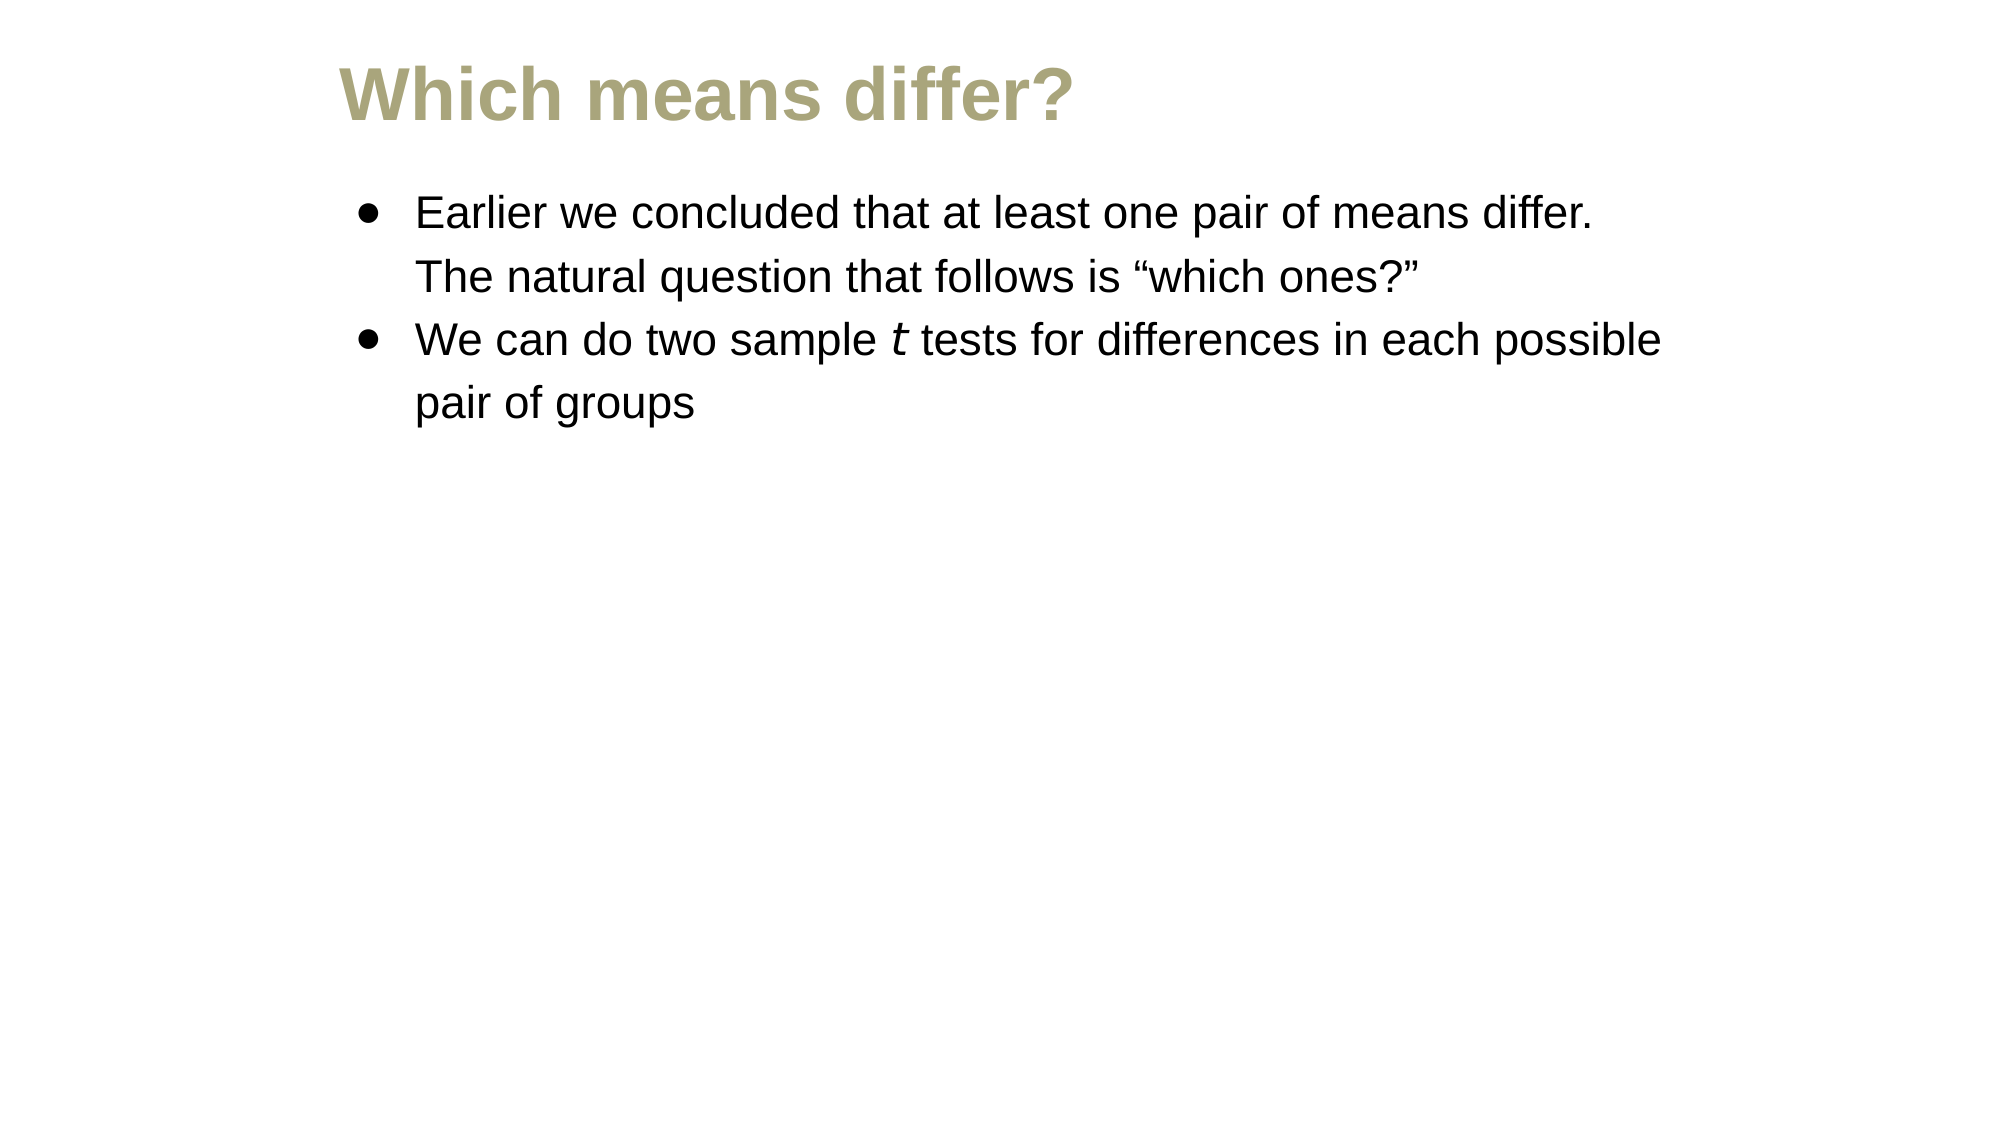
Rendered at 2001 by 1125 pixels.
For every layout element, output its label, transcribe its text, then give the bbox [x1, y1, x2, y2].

text_box Which means differ? [324, 34, 1675, 150]
text_box Earlier we concluded that at least one pair of means differ. The natural question that follows is “which ones?” We can do two sample 𝘵 tests for differences in each possible pair of groups [324, 159, 1683, 1076]
